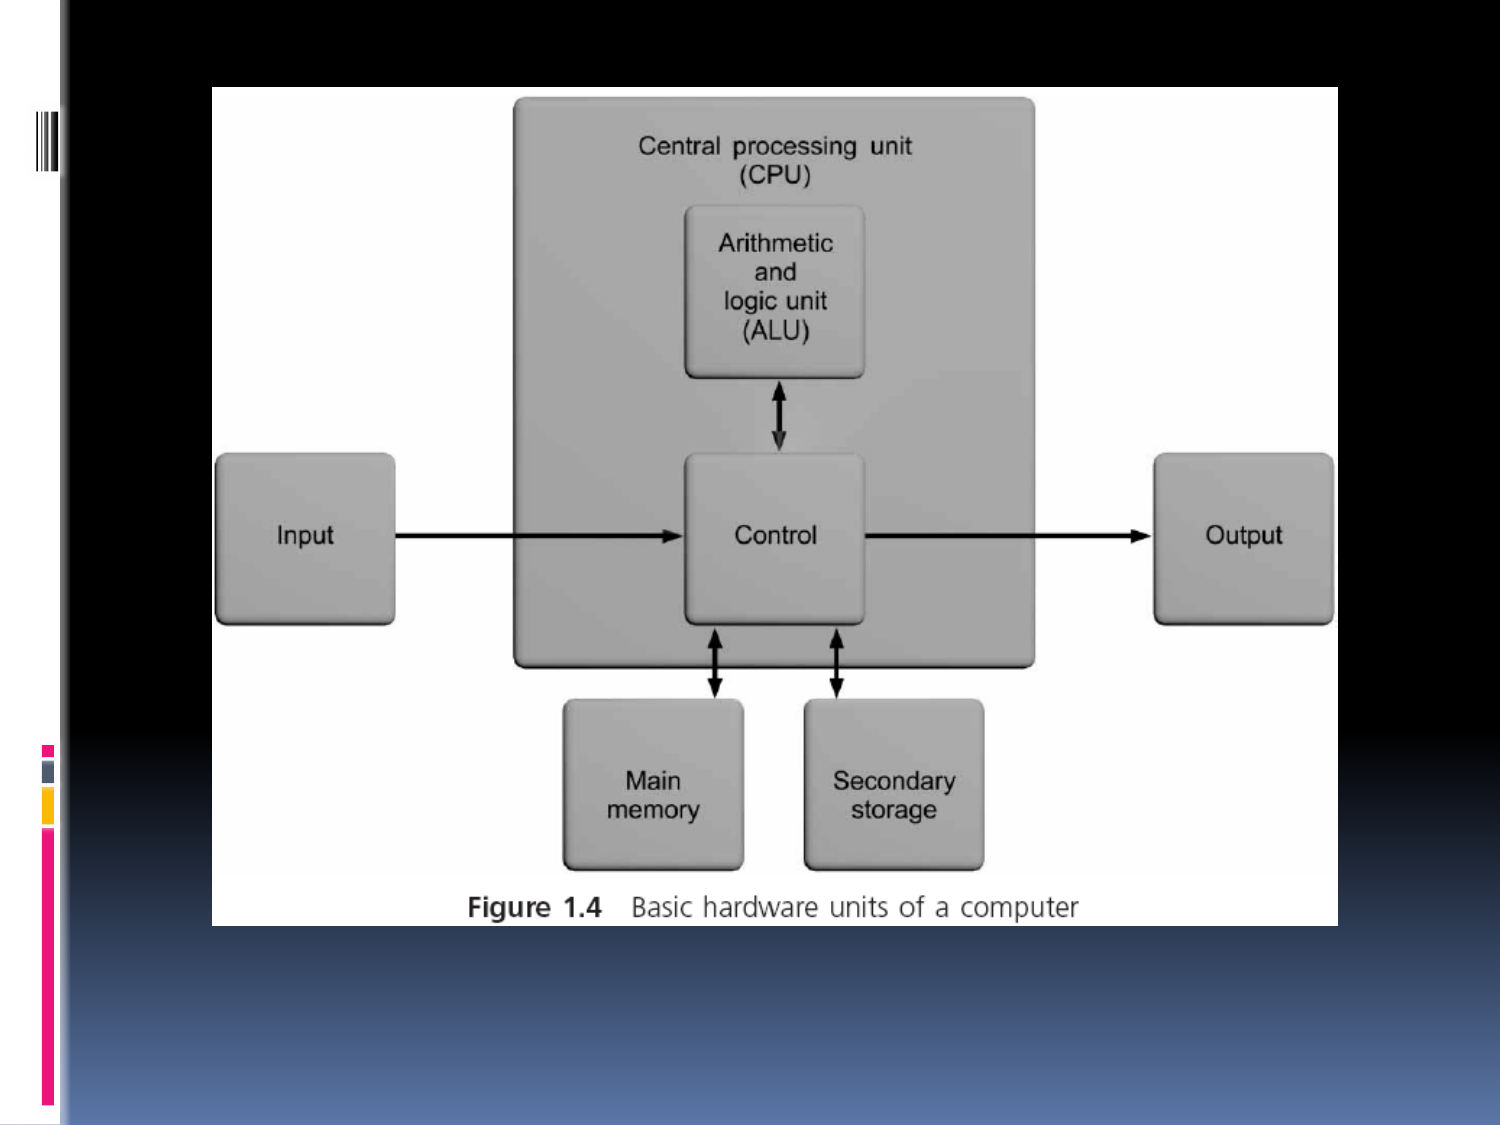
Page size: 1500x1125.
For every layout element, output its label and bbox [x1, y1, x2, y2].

picture [211, 87, 1338, 927]
